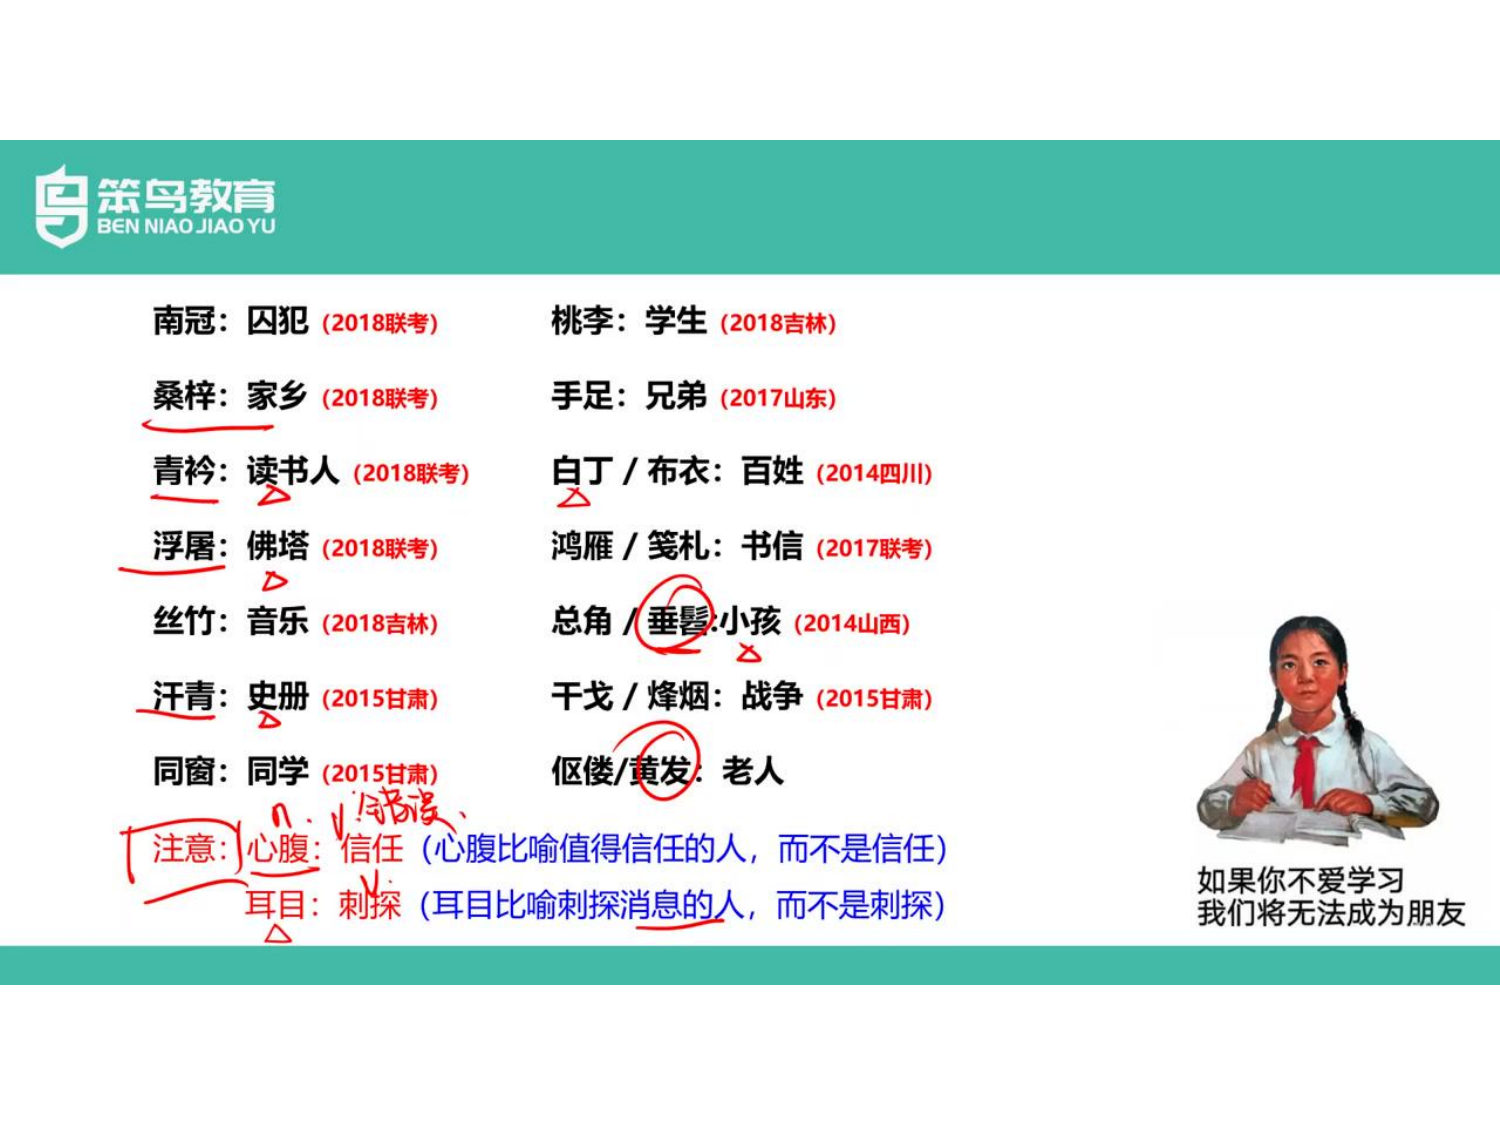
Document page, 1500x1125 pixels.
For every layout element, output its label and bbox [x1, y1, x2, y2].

picture [0, 140, 1500, 985]
